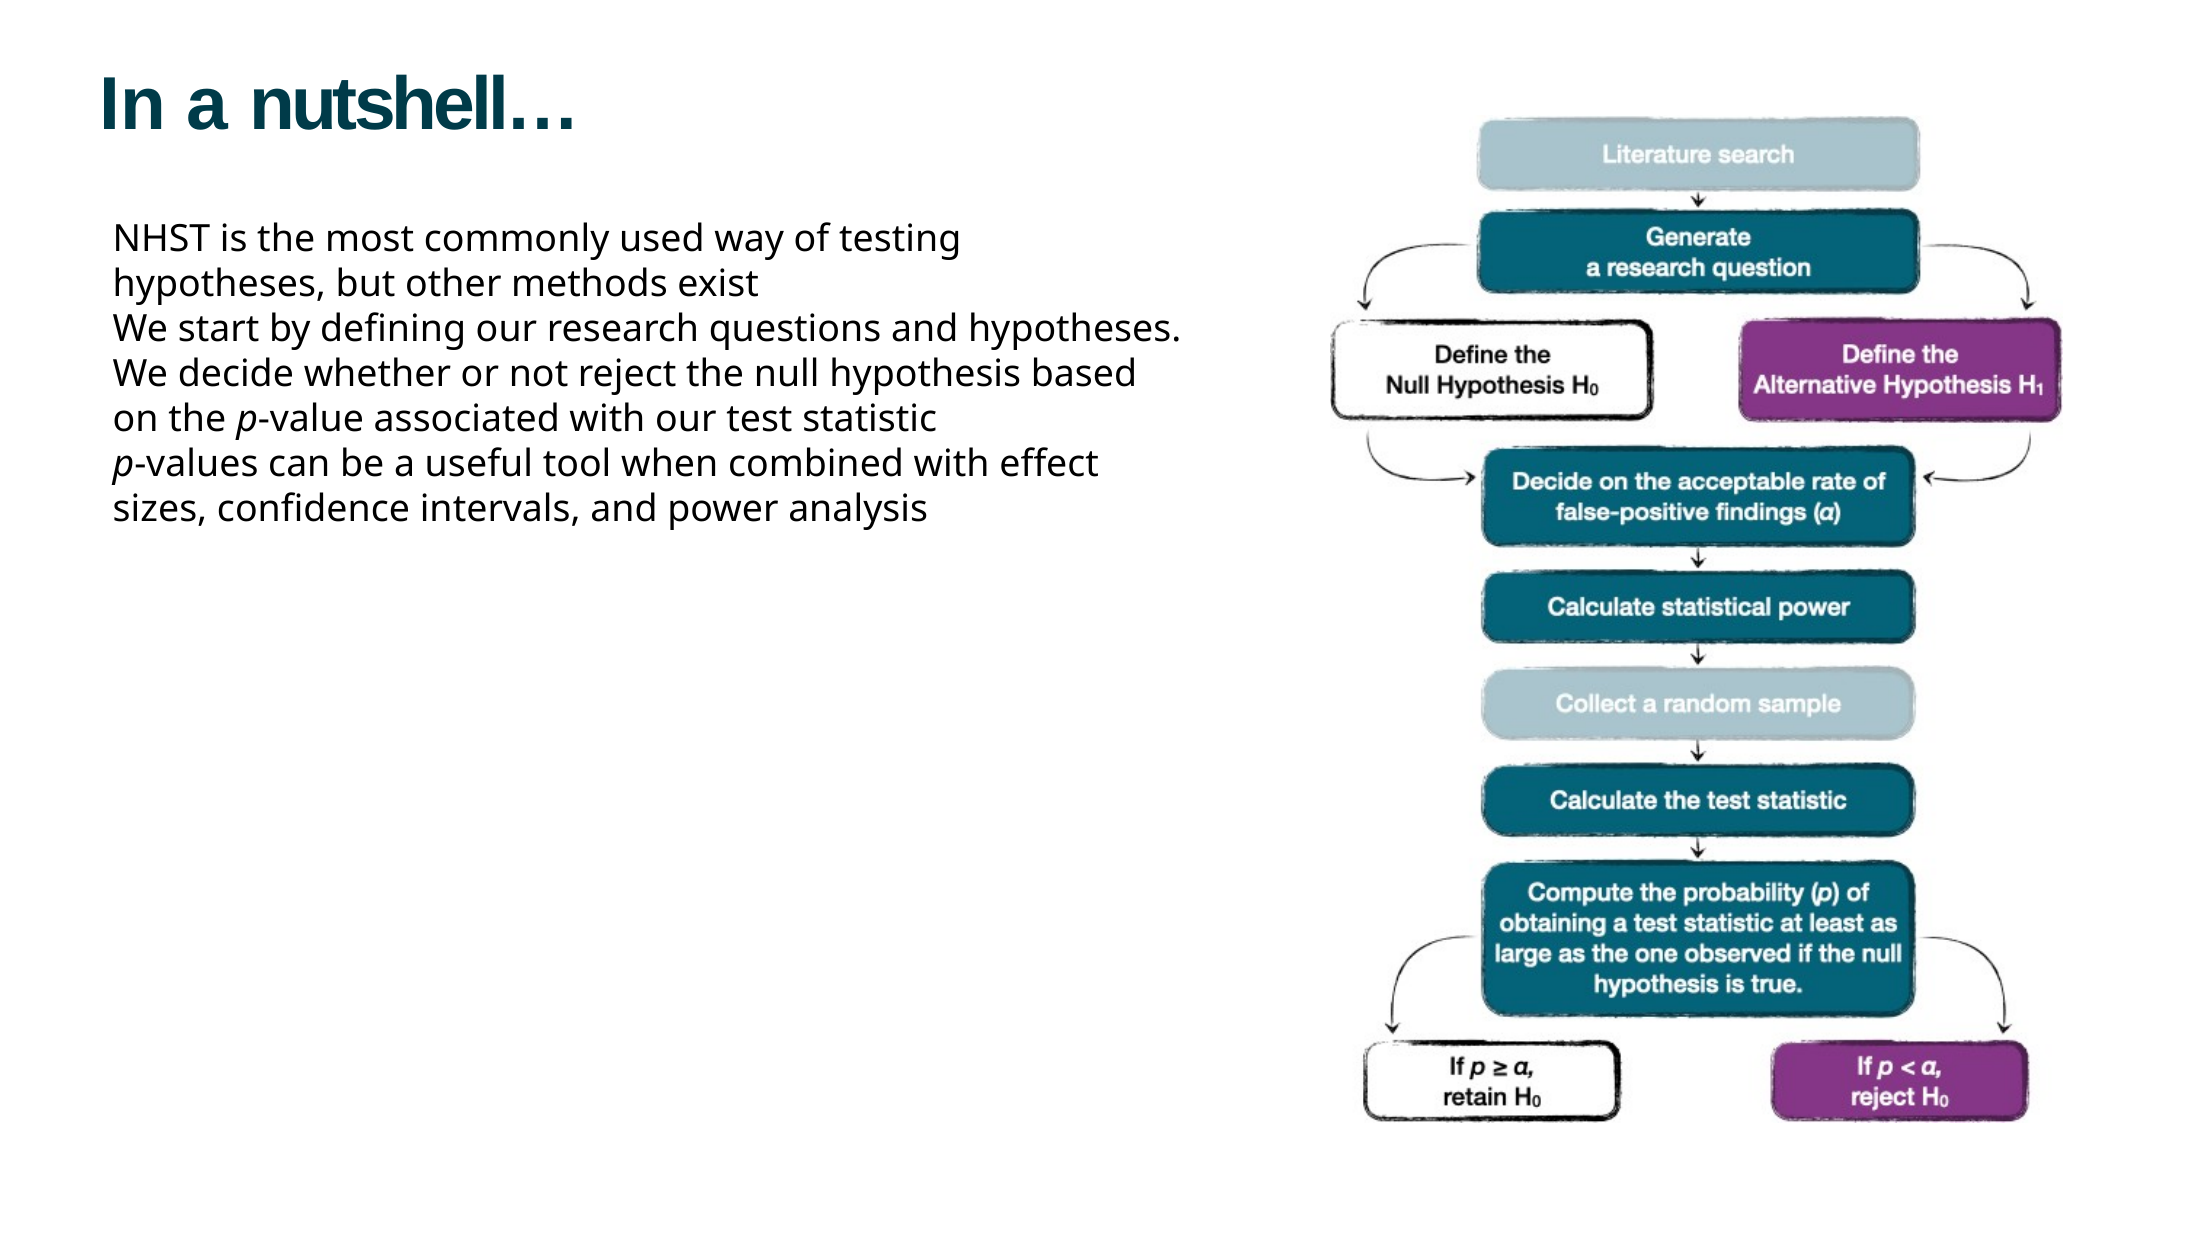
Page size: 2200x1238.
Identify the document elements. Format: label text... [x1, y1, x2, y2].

picture [1330, 115, 2063, 1123]
text_box NHST is the most commonly used way of testing hypotheses, but other methods exist We start by defining our research questions and hypotheses. We decide whether or not reject the null hypothesis based on the p-value associated with our test statistic p-values can be a useful tool when combined with effect sizes, confidence intervals, and power analysis [97, 206, 1198, 536]
title In a nutshell… [97, 35, 2103, 262]
